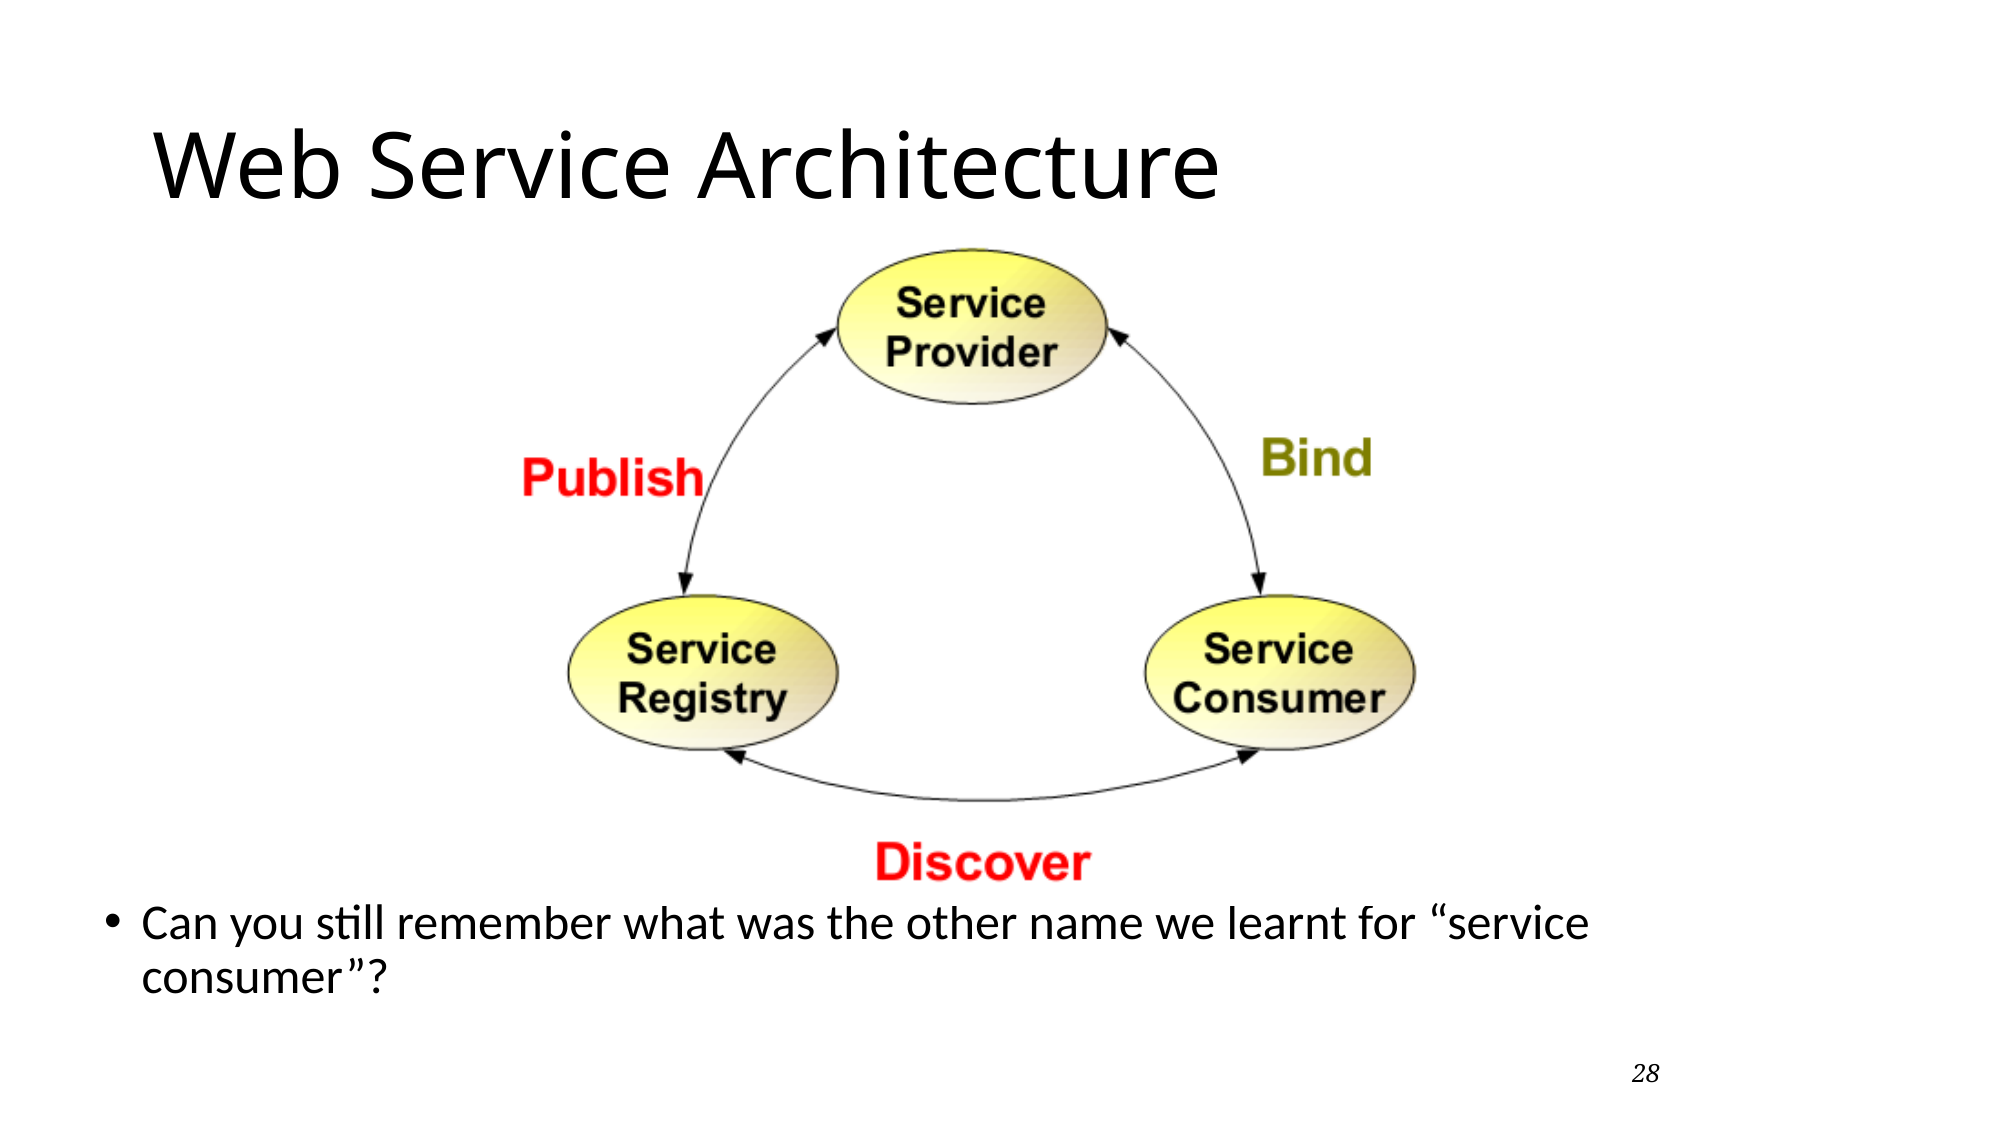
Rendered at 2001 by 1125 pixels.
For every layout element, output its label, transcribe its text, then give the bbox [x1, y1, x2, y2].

title Web Service Architecture [137, 59, 1863, 278]
text_box 28 [1325, 1024, 1675, 1100]
picture [507, 237, 1427, 906]
list Can you still remember what was the other name we learnt for “service consumer”? [89, 888, 1863, 1066]
